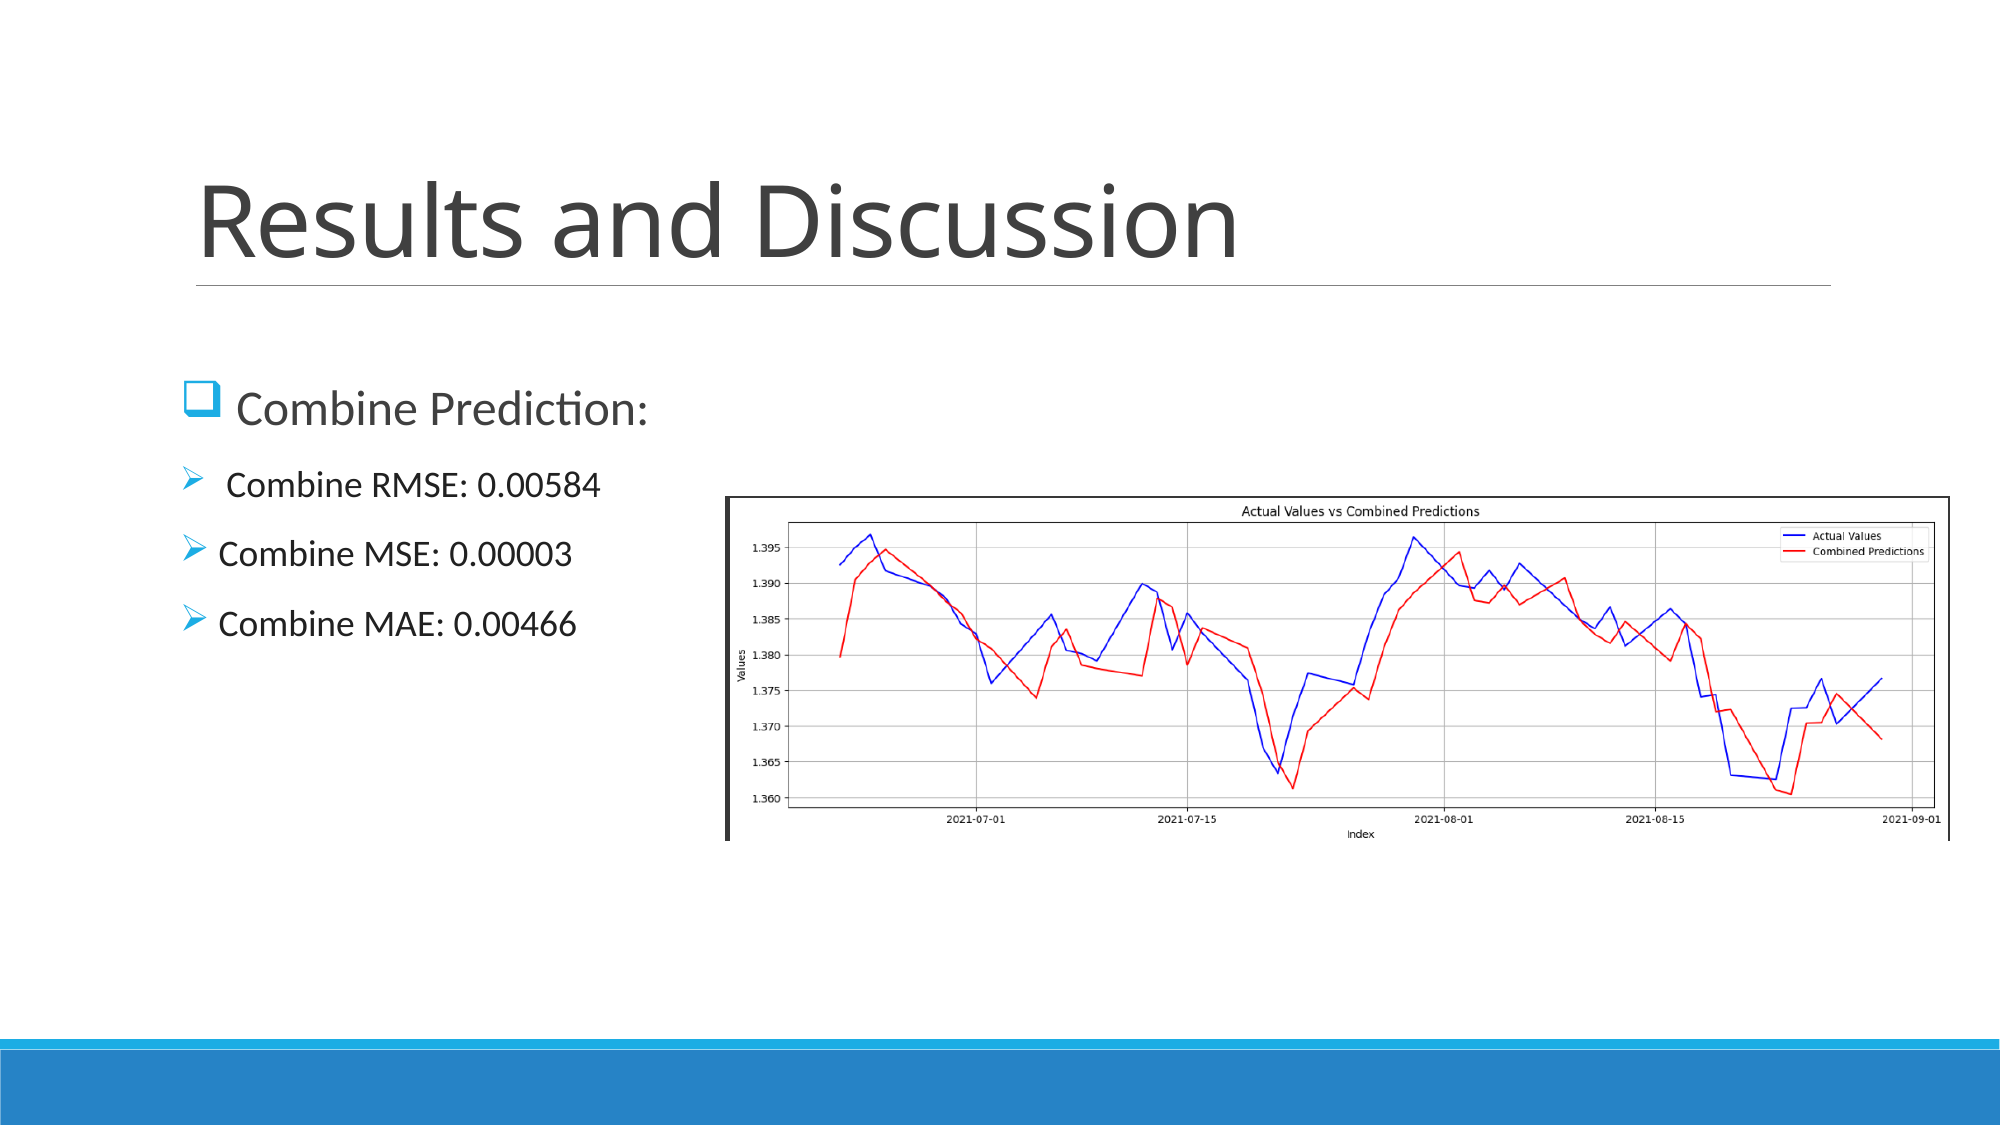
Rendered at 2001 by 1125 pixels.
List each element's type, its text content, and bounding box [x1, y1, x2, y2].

picture [724, 496, 1951, 841]
list Combine Prediction: Combine RMSE: 0.00584 Combine MSE: 0.00003 Combine MAE: 0.00466 [180, 374, 1864, 963]
title Results and Discussion [180, 47, 1830, 285]
